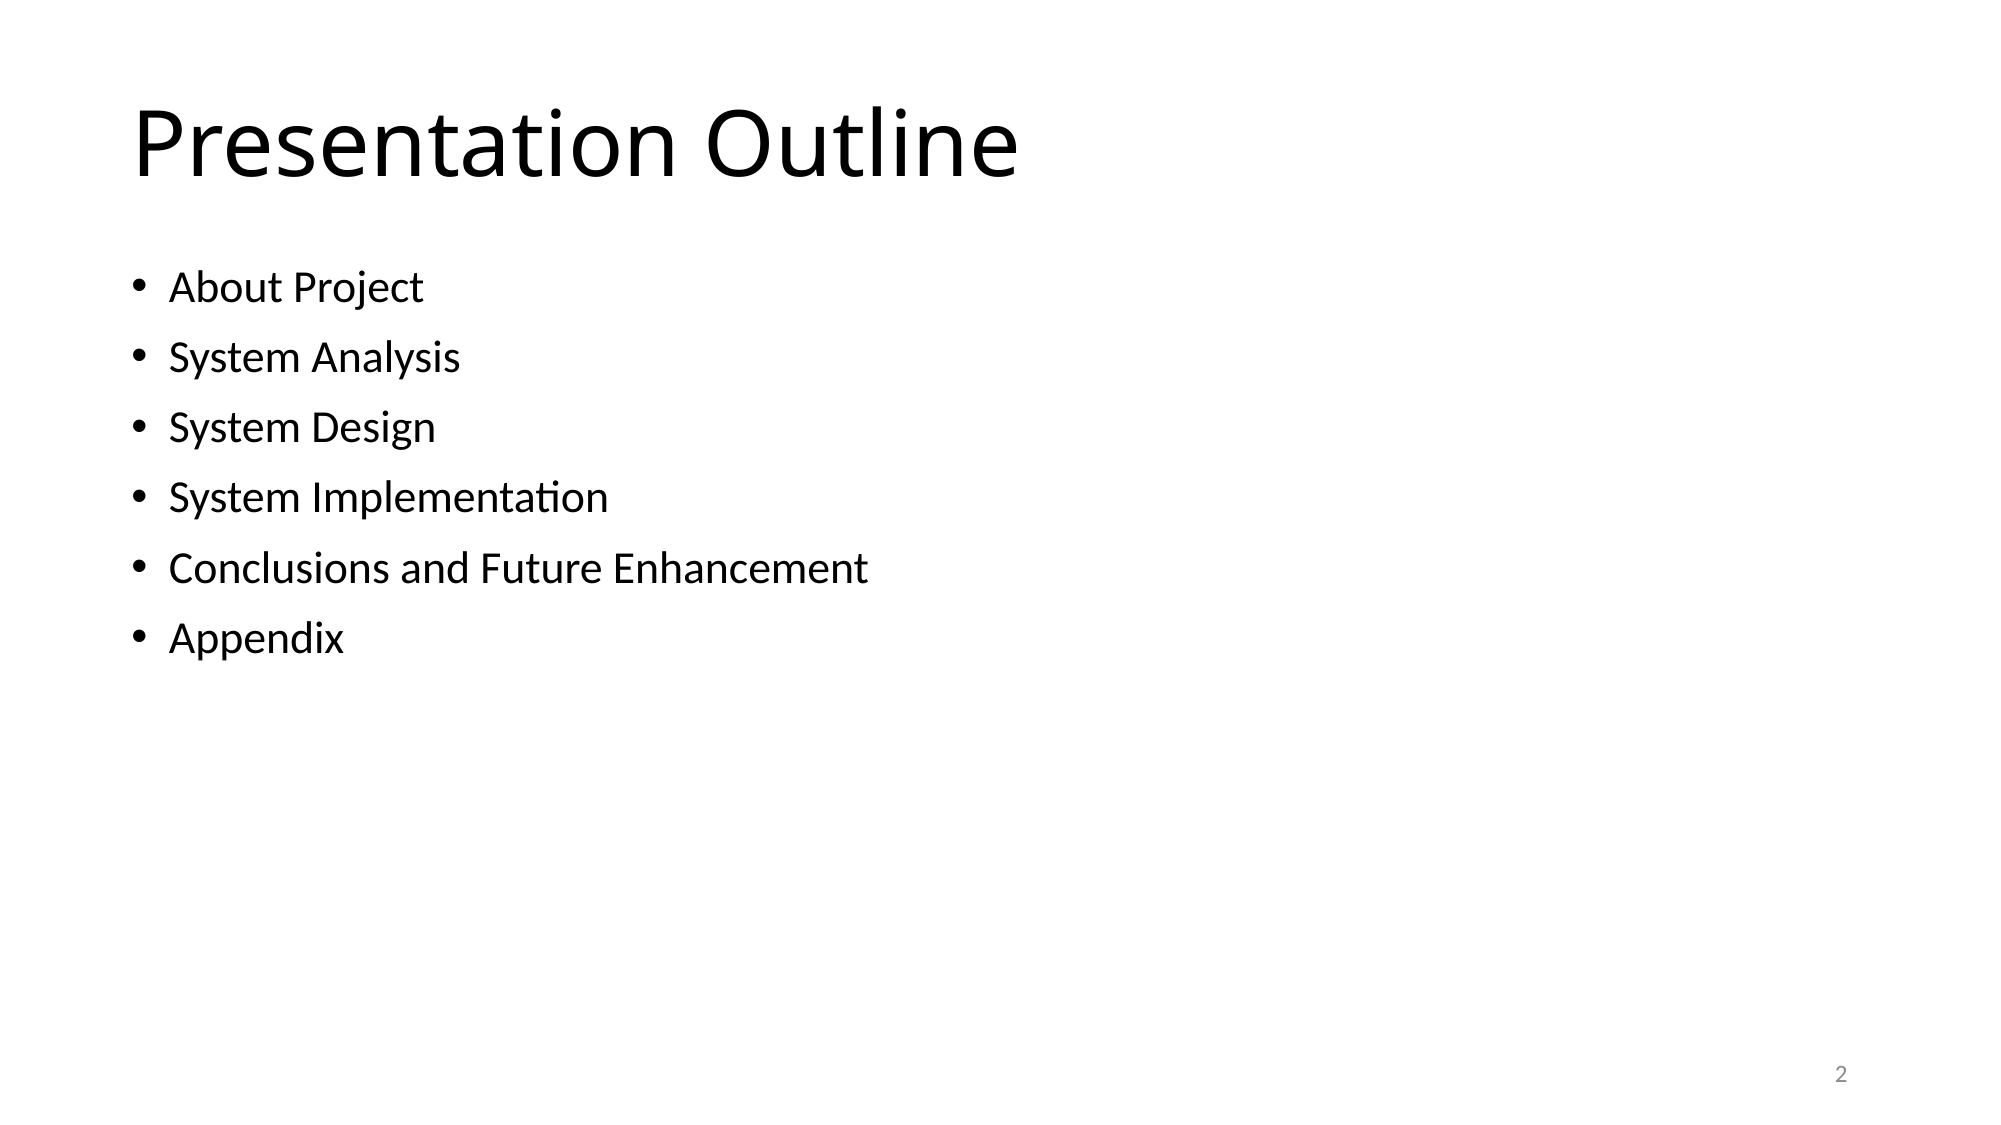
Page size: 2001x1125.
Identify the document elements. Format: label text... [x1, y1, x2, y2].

title Presentation Outline [116, 37, 1842, 255]
list About Project System Analysis System Design System Implementation Conclusions and Future Enhancement Appendix [116, 255, 1842, 969]
slide_number 2 [1412, 1042, 1863, 1103]
